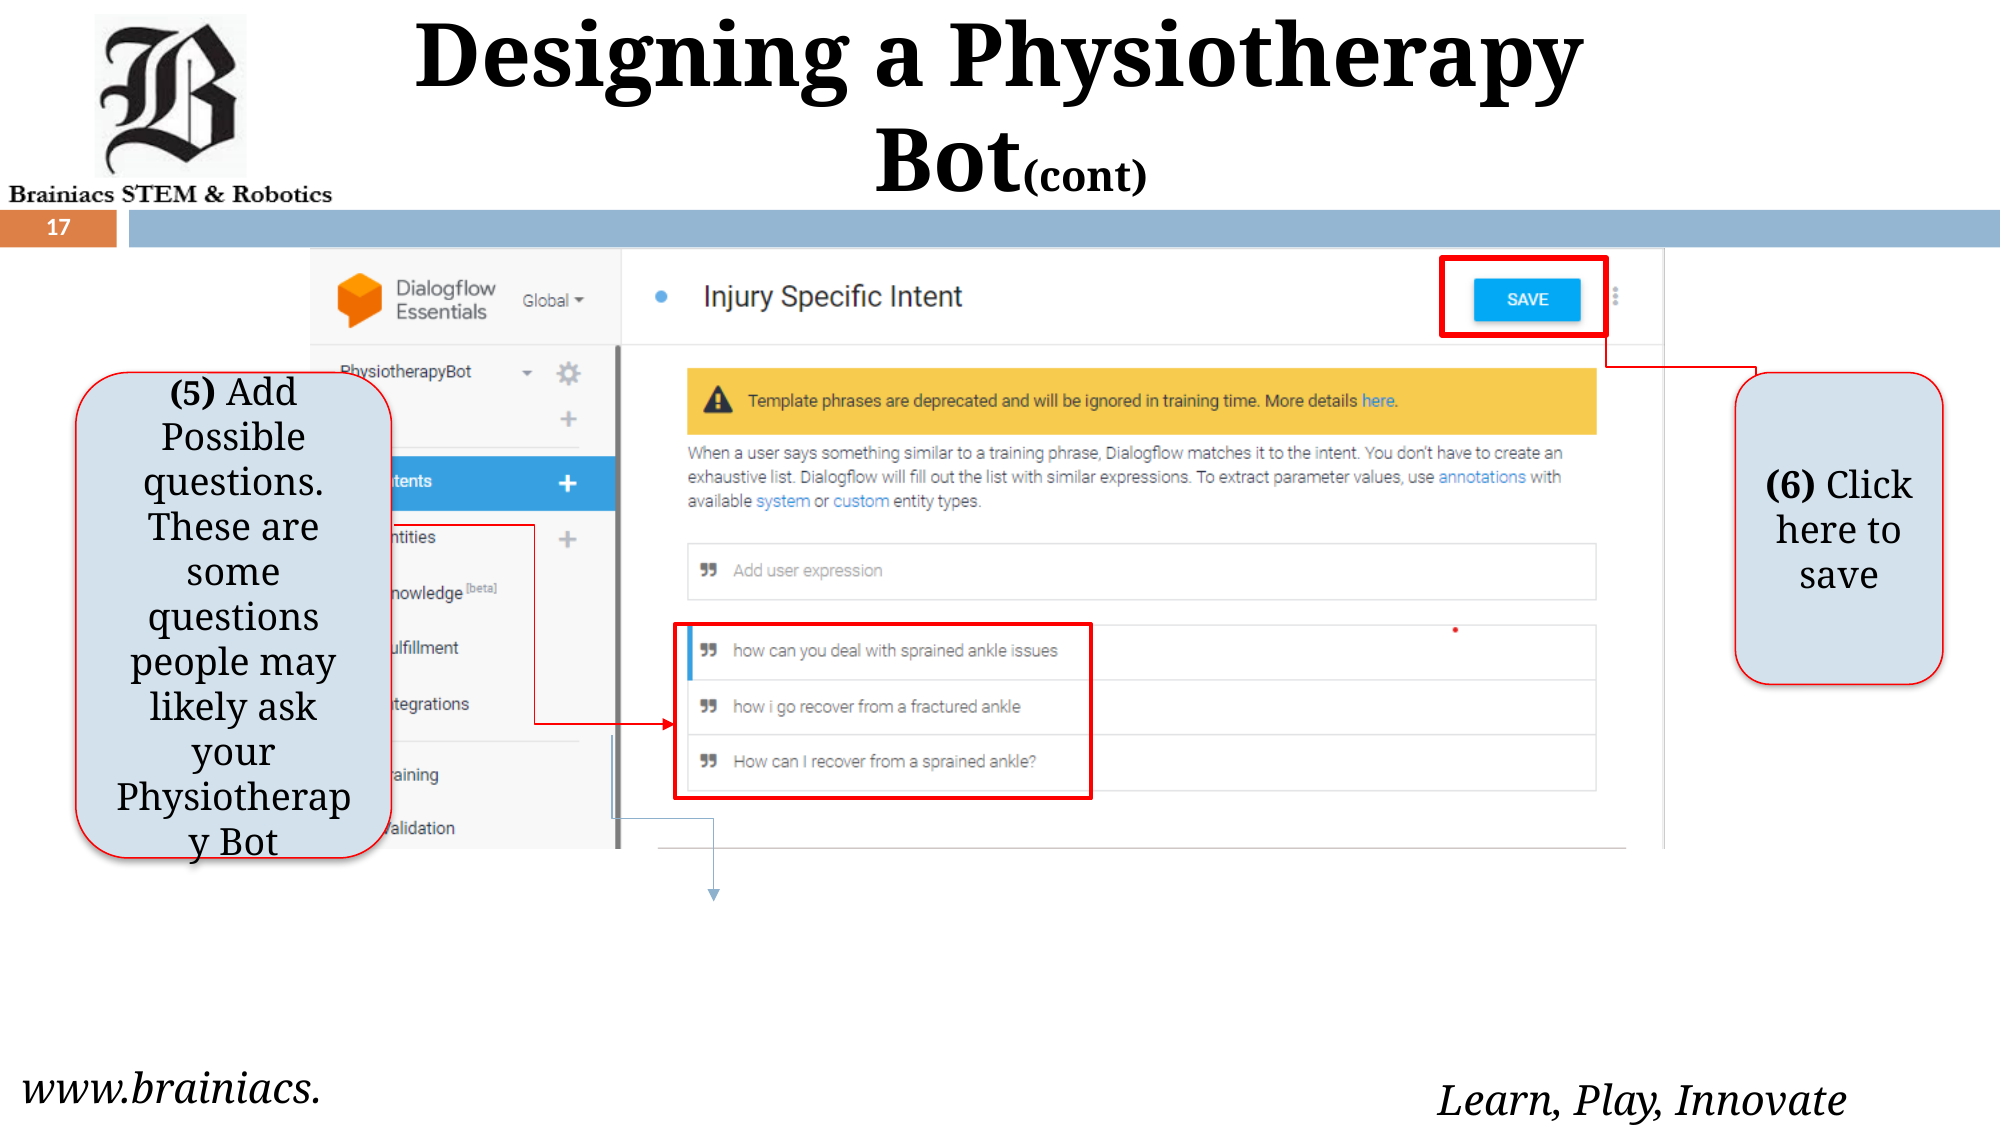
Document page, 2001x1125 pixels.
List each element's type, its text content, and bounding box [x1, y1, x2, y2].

text_box www.brainiacs.com.ng [0, 1053, 338, 1120]
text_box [1605, 291, 1757, 443]
text_box (6) Click here to save [1782, 372, 1943, 685]
slide_number ‹#› [0, 209, 117, 249]
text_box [579, 767, 747, 870]
text_box Designing a Physiotherapy Bot(cont) [393, 37, 1607, 171]
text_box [393, 524, 676, 725]
picture [310, 248, 1777, 849]
text_box (5) Add Possible questions. These are some questions people may likely ask your Physiotherapy Bot [75, 372, 349, 858]
text_box Learn, Play, Innovate [1224, 1062, 1863, 1125]
picture [5, 14, 340, 209]
